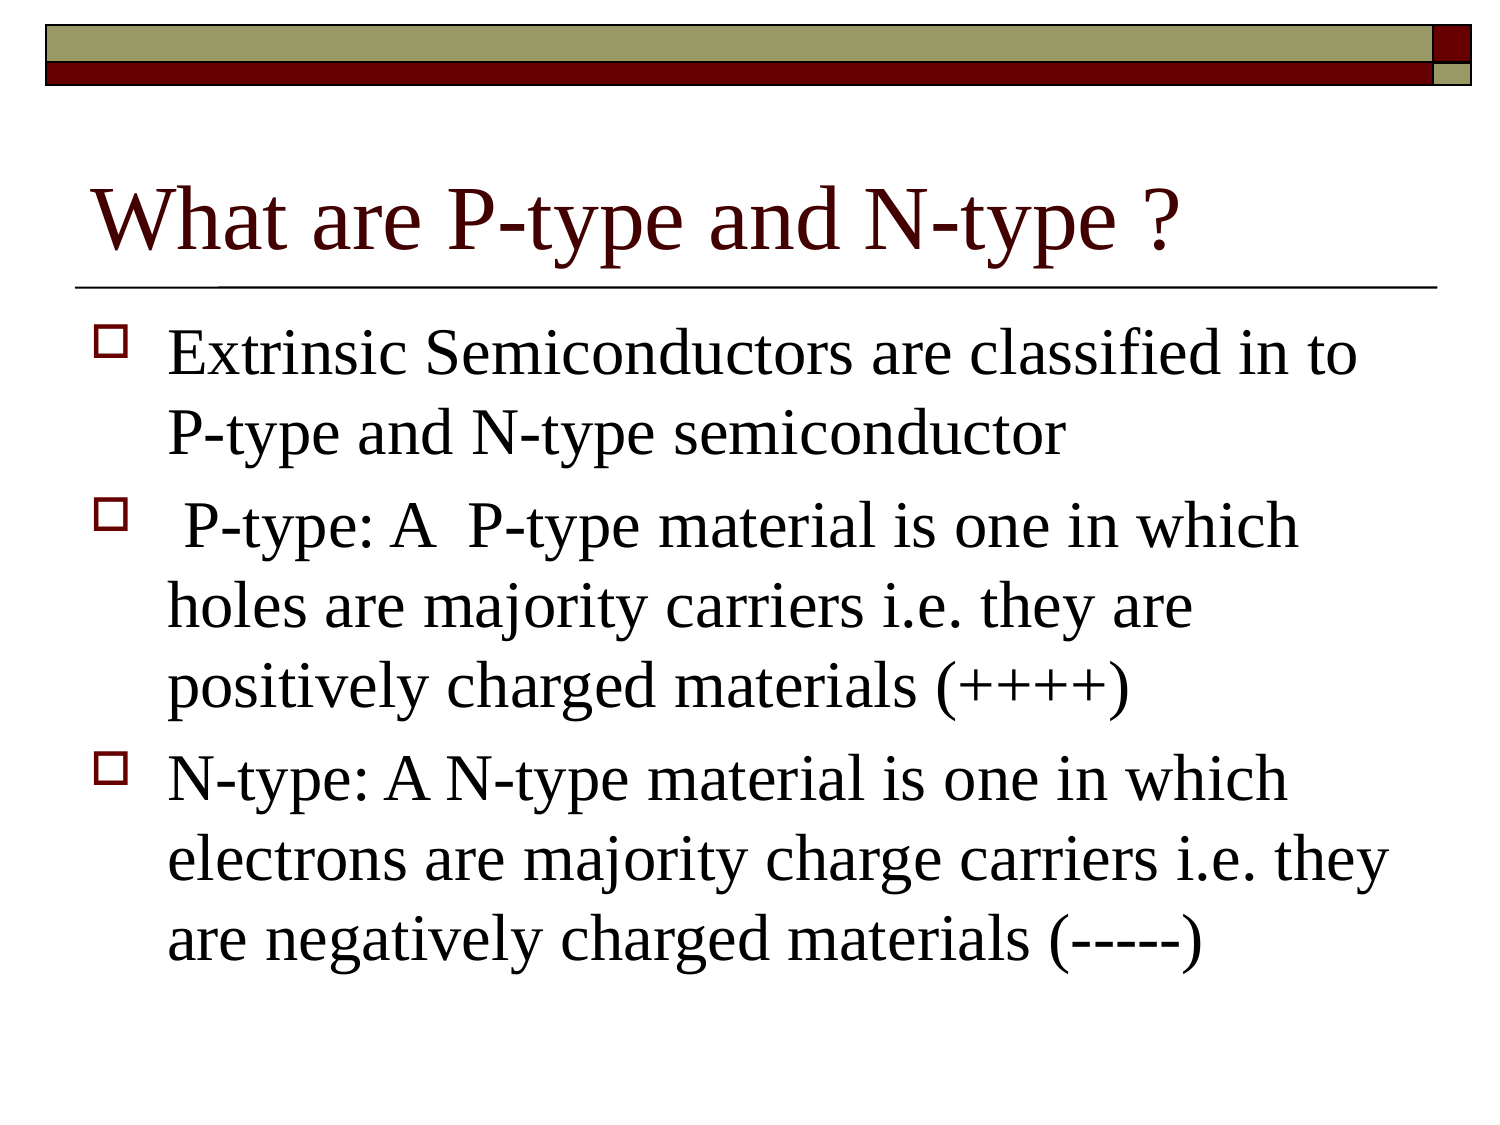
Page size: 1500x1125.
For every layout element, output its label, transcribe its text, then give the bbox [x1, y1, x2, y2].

list Extrinsic Semiconductors are classified in to P-type and N-type semiconductor P-type: A P-type material is one in which holes are majority carriers i.e. they are positively charged materials (++++) N-type: A N-type material is one in which electrons are majority charge carriers i.e. they are negatively charged materials (-----) [75, 299, 1425, 1006]
title What are P-type and N-type ? [75, 87, 1425, 275]
